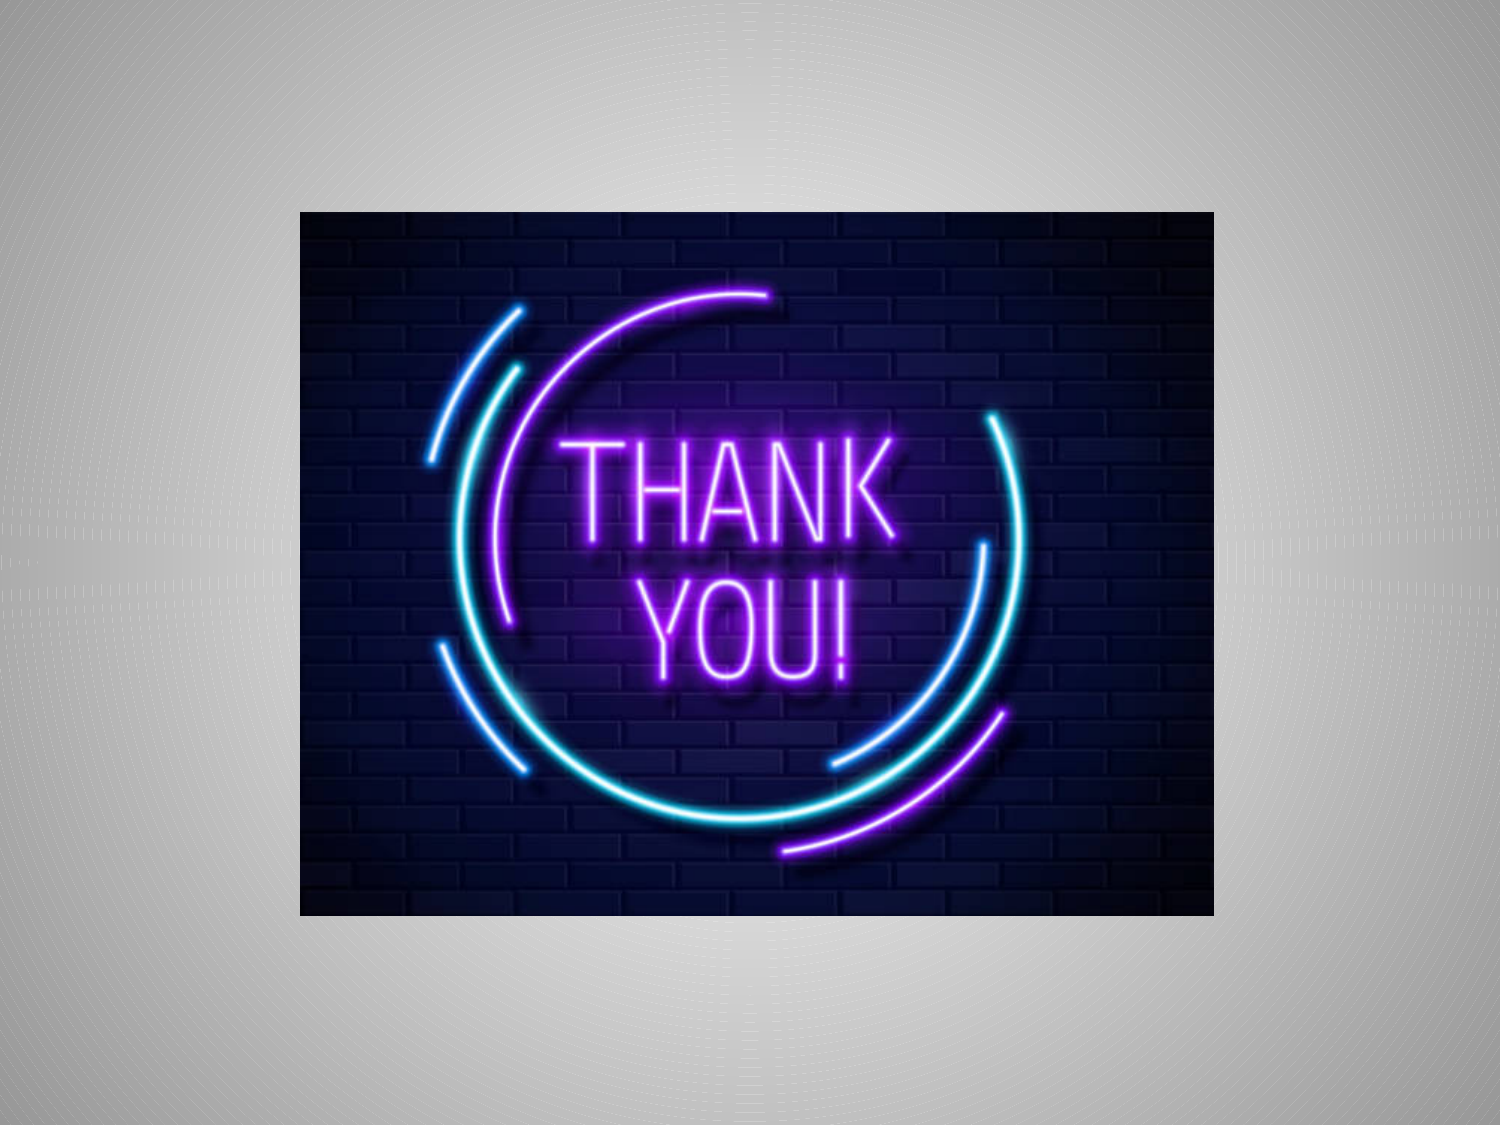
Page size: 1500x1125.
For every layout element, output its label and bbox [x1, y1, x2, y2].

picture [299, 212, 1214, 916]
